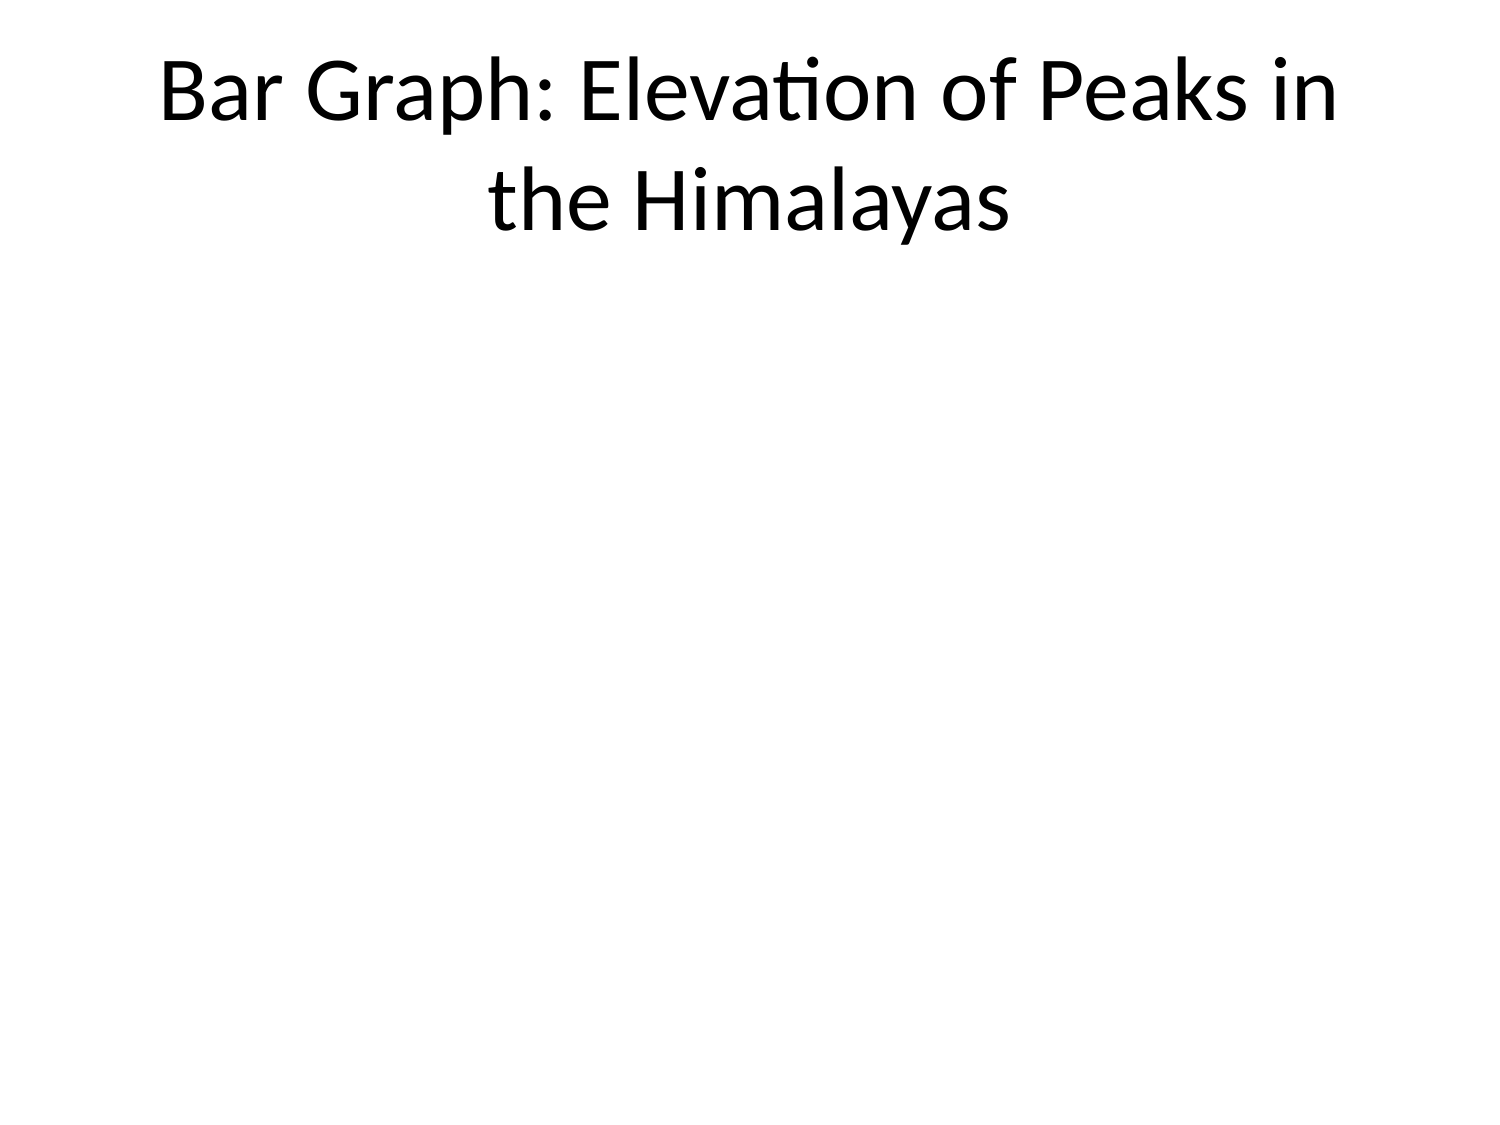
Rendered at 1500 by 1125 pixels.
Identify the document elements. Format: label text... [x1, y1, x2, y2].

title Bar Graph: Elevation of Peaks in the Himalayas [75, 45, 1425, 233]
